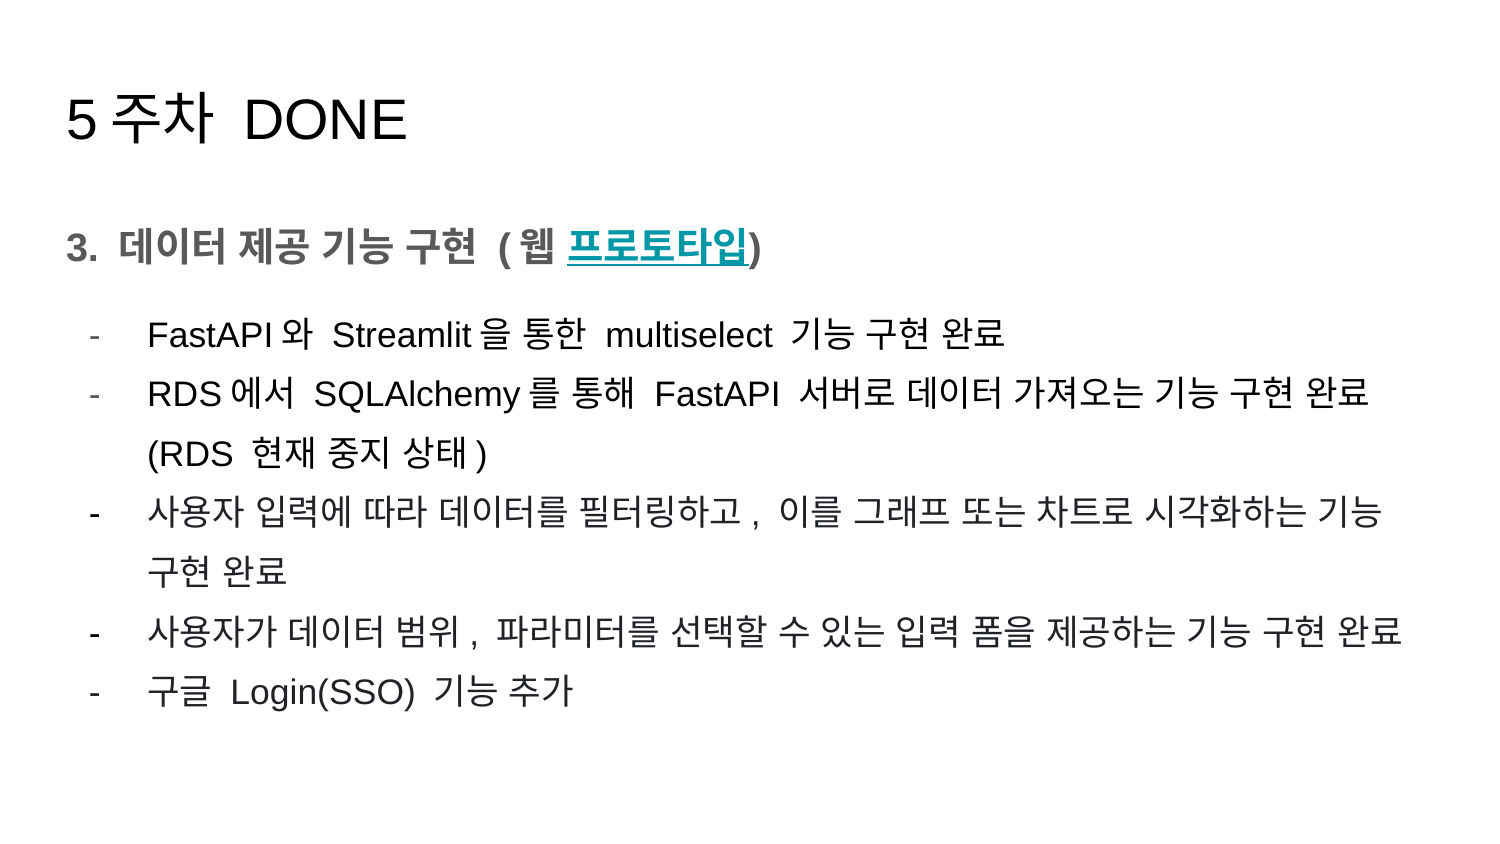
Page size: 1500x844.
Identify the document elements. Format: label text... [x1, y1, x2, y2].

list 3. 데이터 제공 기능 구현 (웹 프로토타입) FastAPI와 Streamlit을 통한 multiselect 기능 구현 완료 RDS에서 SQLAlchemy를 통해 FastAPI 서버로 데이터 가져오는 기능 구현 완료(RDS 현재 중지 상태) 사용자 입력에 따라 데이터를 필터링하고, 이를 그래프 또는 차트로 시각화하는 기능 구현 완료 사용자가 데이터 범위, 파라미터를 선택할 수 있는 입력 폼을 제공하는 기능 구현 완료 구글 Login(SSO) 기능 추가 [51, 189, 1449, 750]
title 5주차 DONE [51, 72, 1449, 167]
